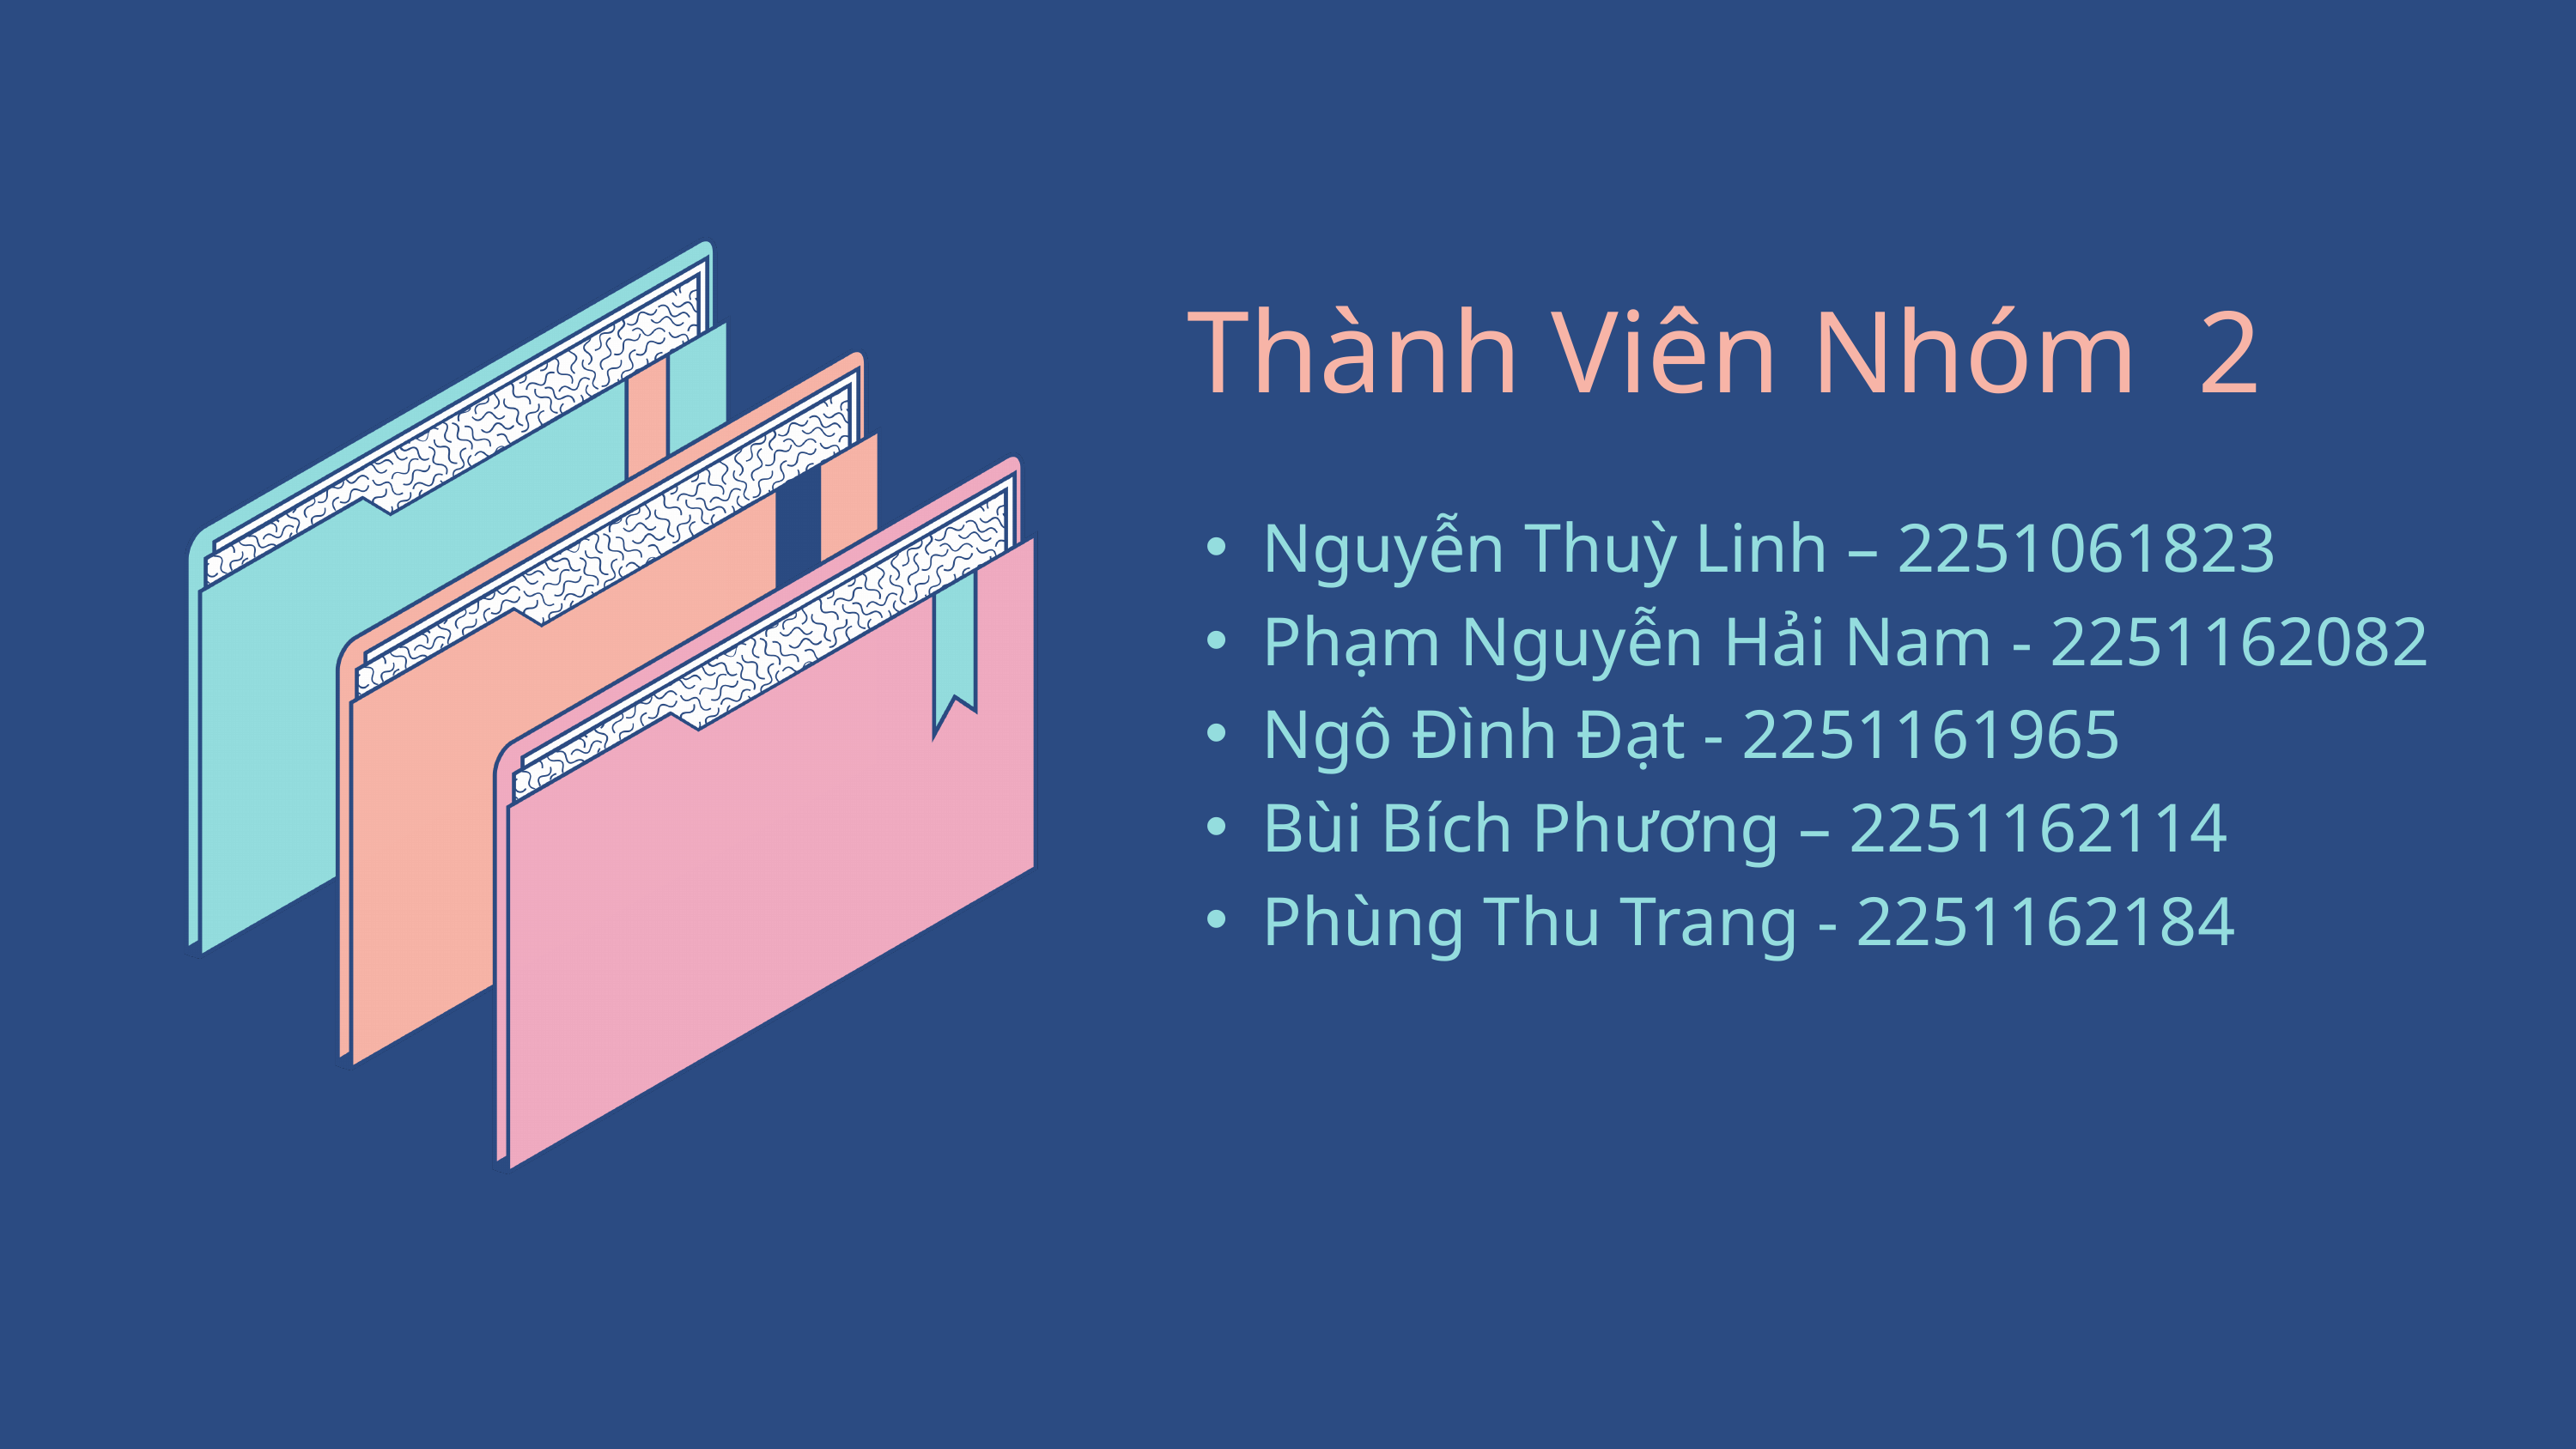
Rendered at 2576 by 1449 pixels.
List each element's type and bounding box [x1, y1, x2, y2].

text_box [335, 349, 882, 1070]
text_box [184, 237, 731, 959]
text_box [492, 452, 1039, 1174]
text_box [1148, 279, 2491, 959]
